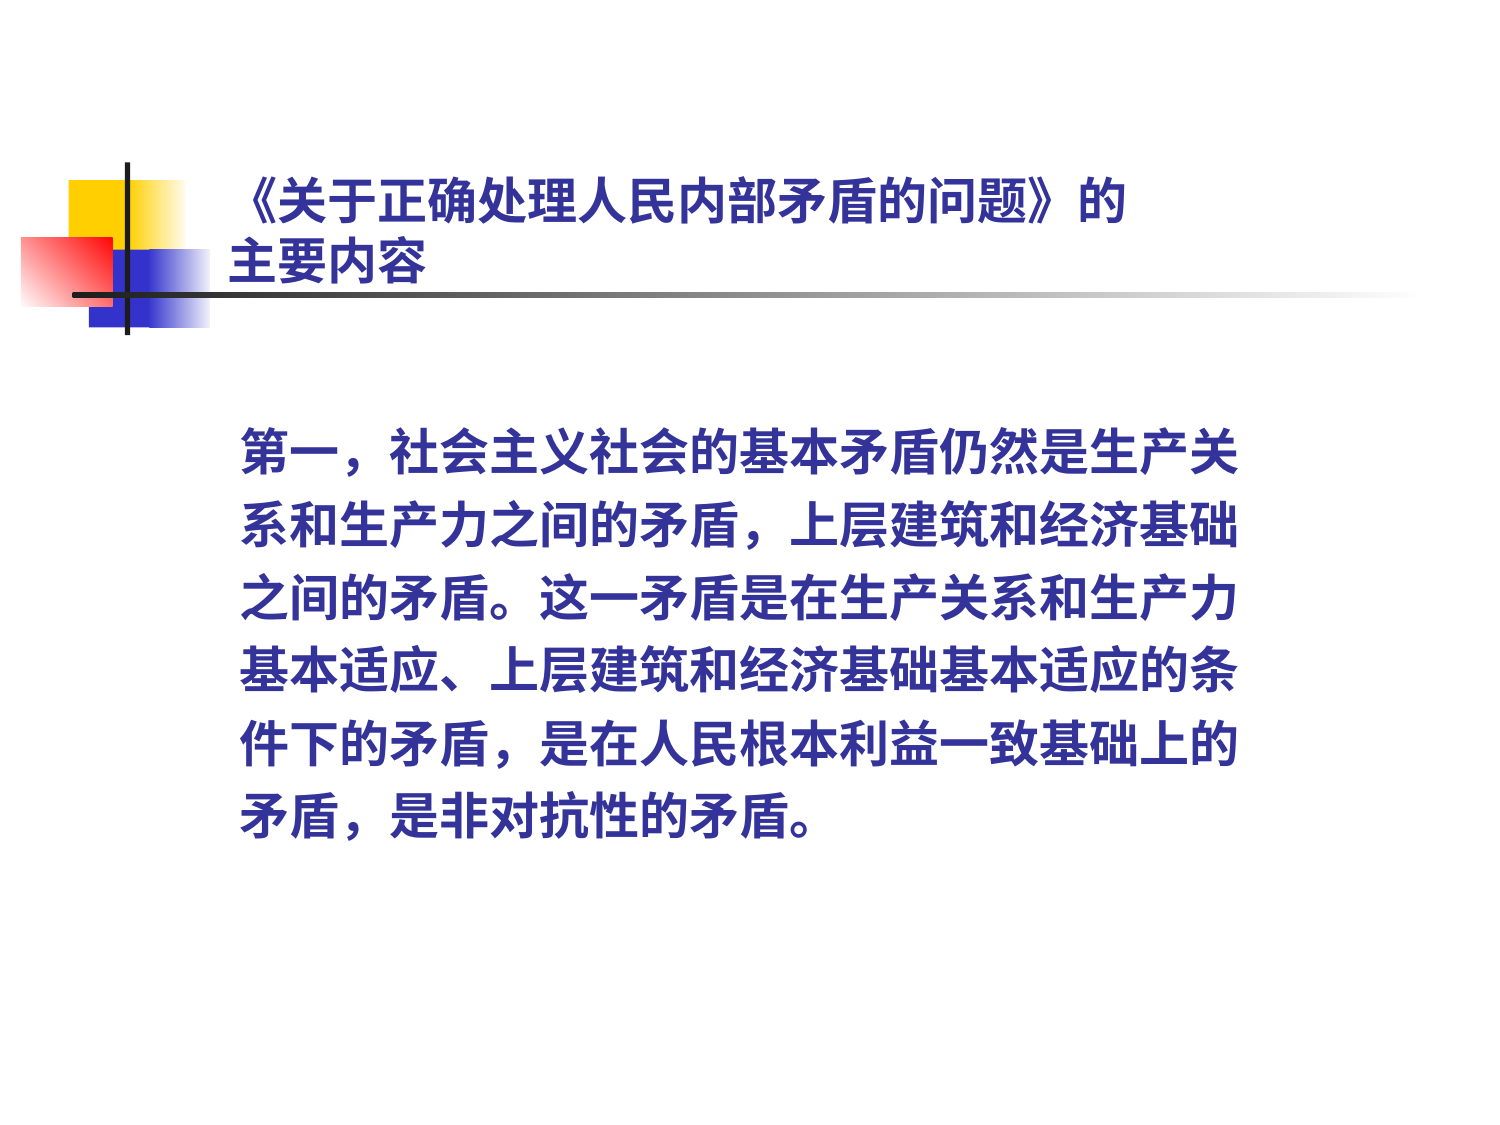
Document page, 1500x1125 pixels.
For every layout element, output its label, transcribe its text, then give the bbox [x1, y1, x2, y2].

text_box 第一，社会主义社会的基本矛盾仍然是生产关系和生产力之间的矛盾，上层建筑和经济基础之间的矛盾。这一矛盾是在生产关系和生产力基本适应、上层建筑和经济基础基本适应的条件下的矛盾，是在人民根本利益一致基础上的矛盾，是非对抗性的矛盾。 [225, 399, 1289, 853]
text_box 《关于正确处理人民内部矛盾的问题》的 主要内容 [212, 162, 1263, 298]
